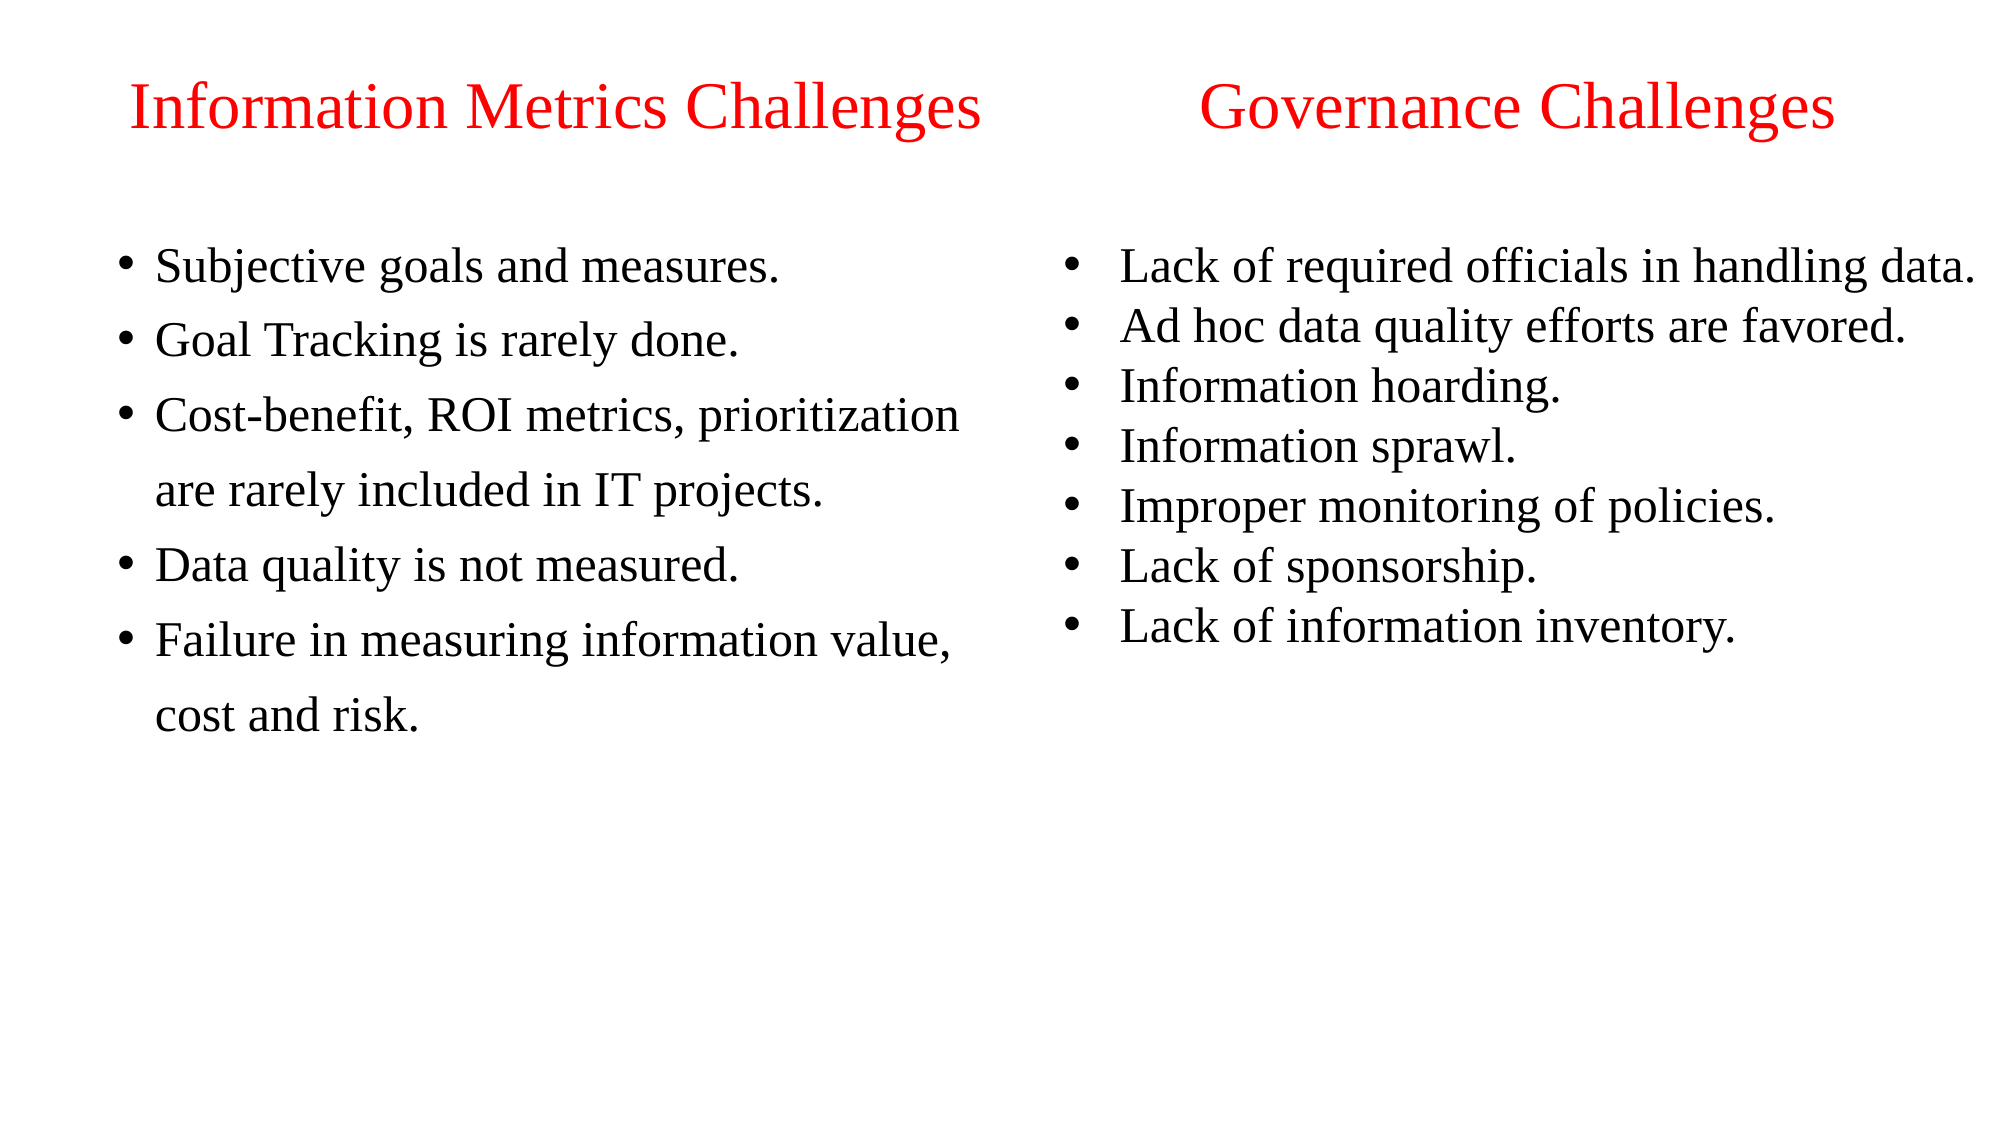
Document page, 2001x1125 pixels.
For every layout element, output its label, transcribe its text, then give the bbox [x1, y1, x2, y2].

list Information Metrics Challenges Governance Challenges Subjective goals and measures. Goal Tracking is rarely done. Cost-benefit, ROI metrics, prioritization are rarely included in IT projects. Data quality is not measured. Failure in measuring information value, cost and risk. [102, 63, 1980, 941]
text_box Lack of required officials in handling data. Ad hoc data quality efforts are favored. Information hoarding. Information sprawl. Improper monitoring of policies. Lack of sponsorship. Lack of information inventory. [1048, 225, 2000, 721]
